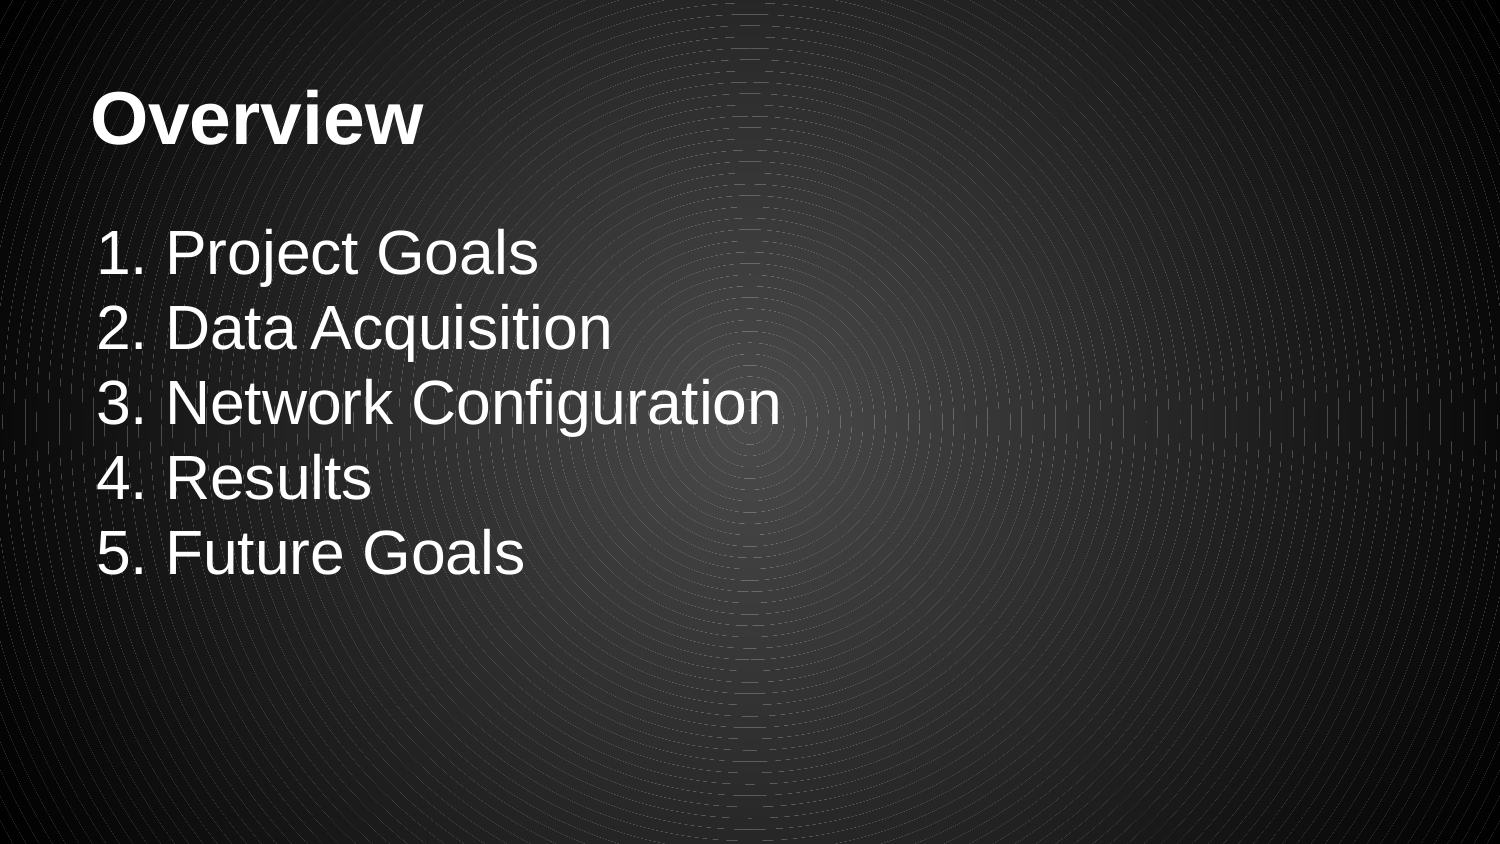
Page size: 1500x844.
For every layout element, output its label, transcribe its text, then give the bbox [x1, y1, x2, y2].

title Overview [75, 33, 1425, 175]
list Project Goals Data Acquisition Network Configuration Results Future Goals [75, 196, 1425, 808]
